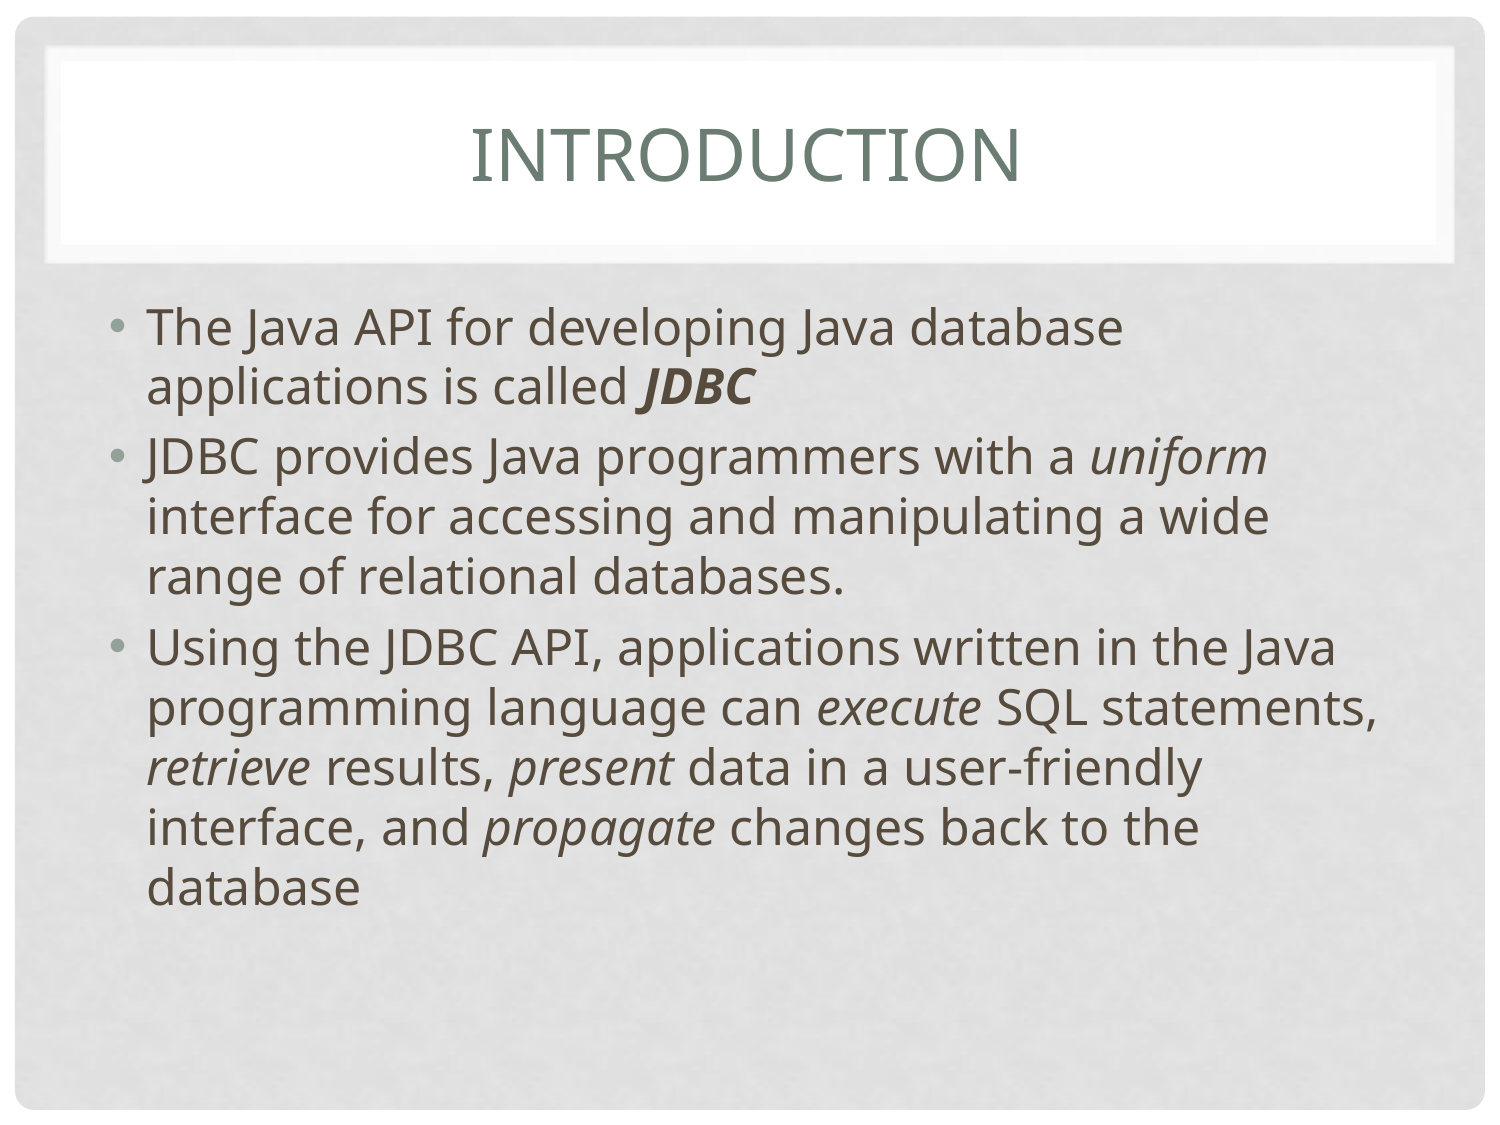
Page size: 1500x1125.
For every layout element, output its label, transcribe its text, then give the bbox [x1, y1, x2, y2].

title Introduction [69, 66, 1425, 238]
list The Java API for developing Java database applications is called JDBC JDBC provides Java programmers with a uniform interface for accessing and manipulating a wide range of relational databases. Using the JDBC API, applications written in the Java programming language can execute SQL statements, retrieve results, present data in a user-friendly interface, and propagate changes back to the database [75, 287, 1425, 1005]
